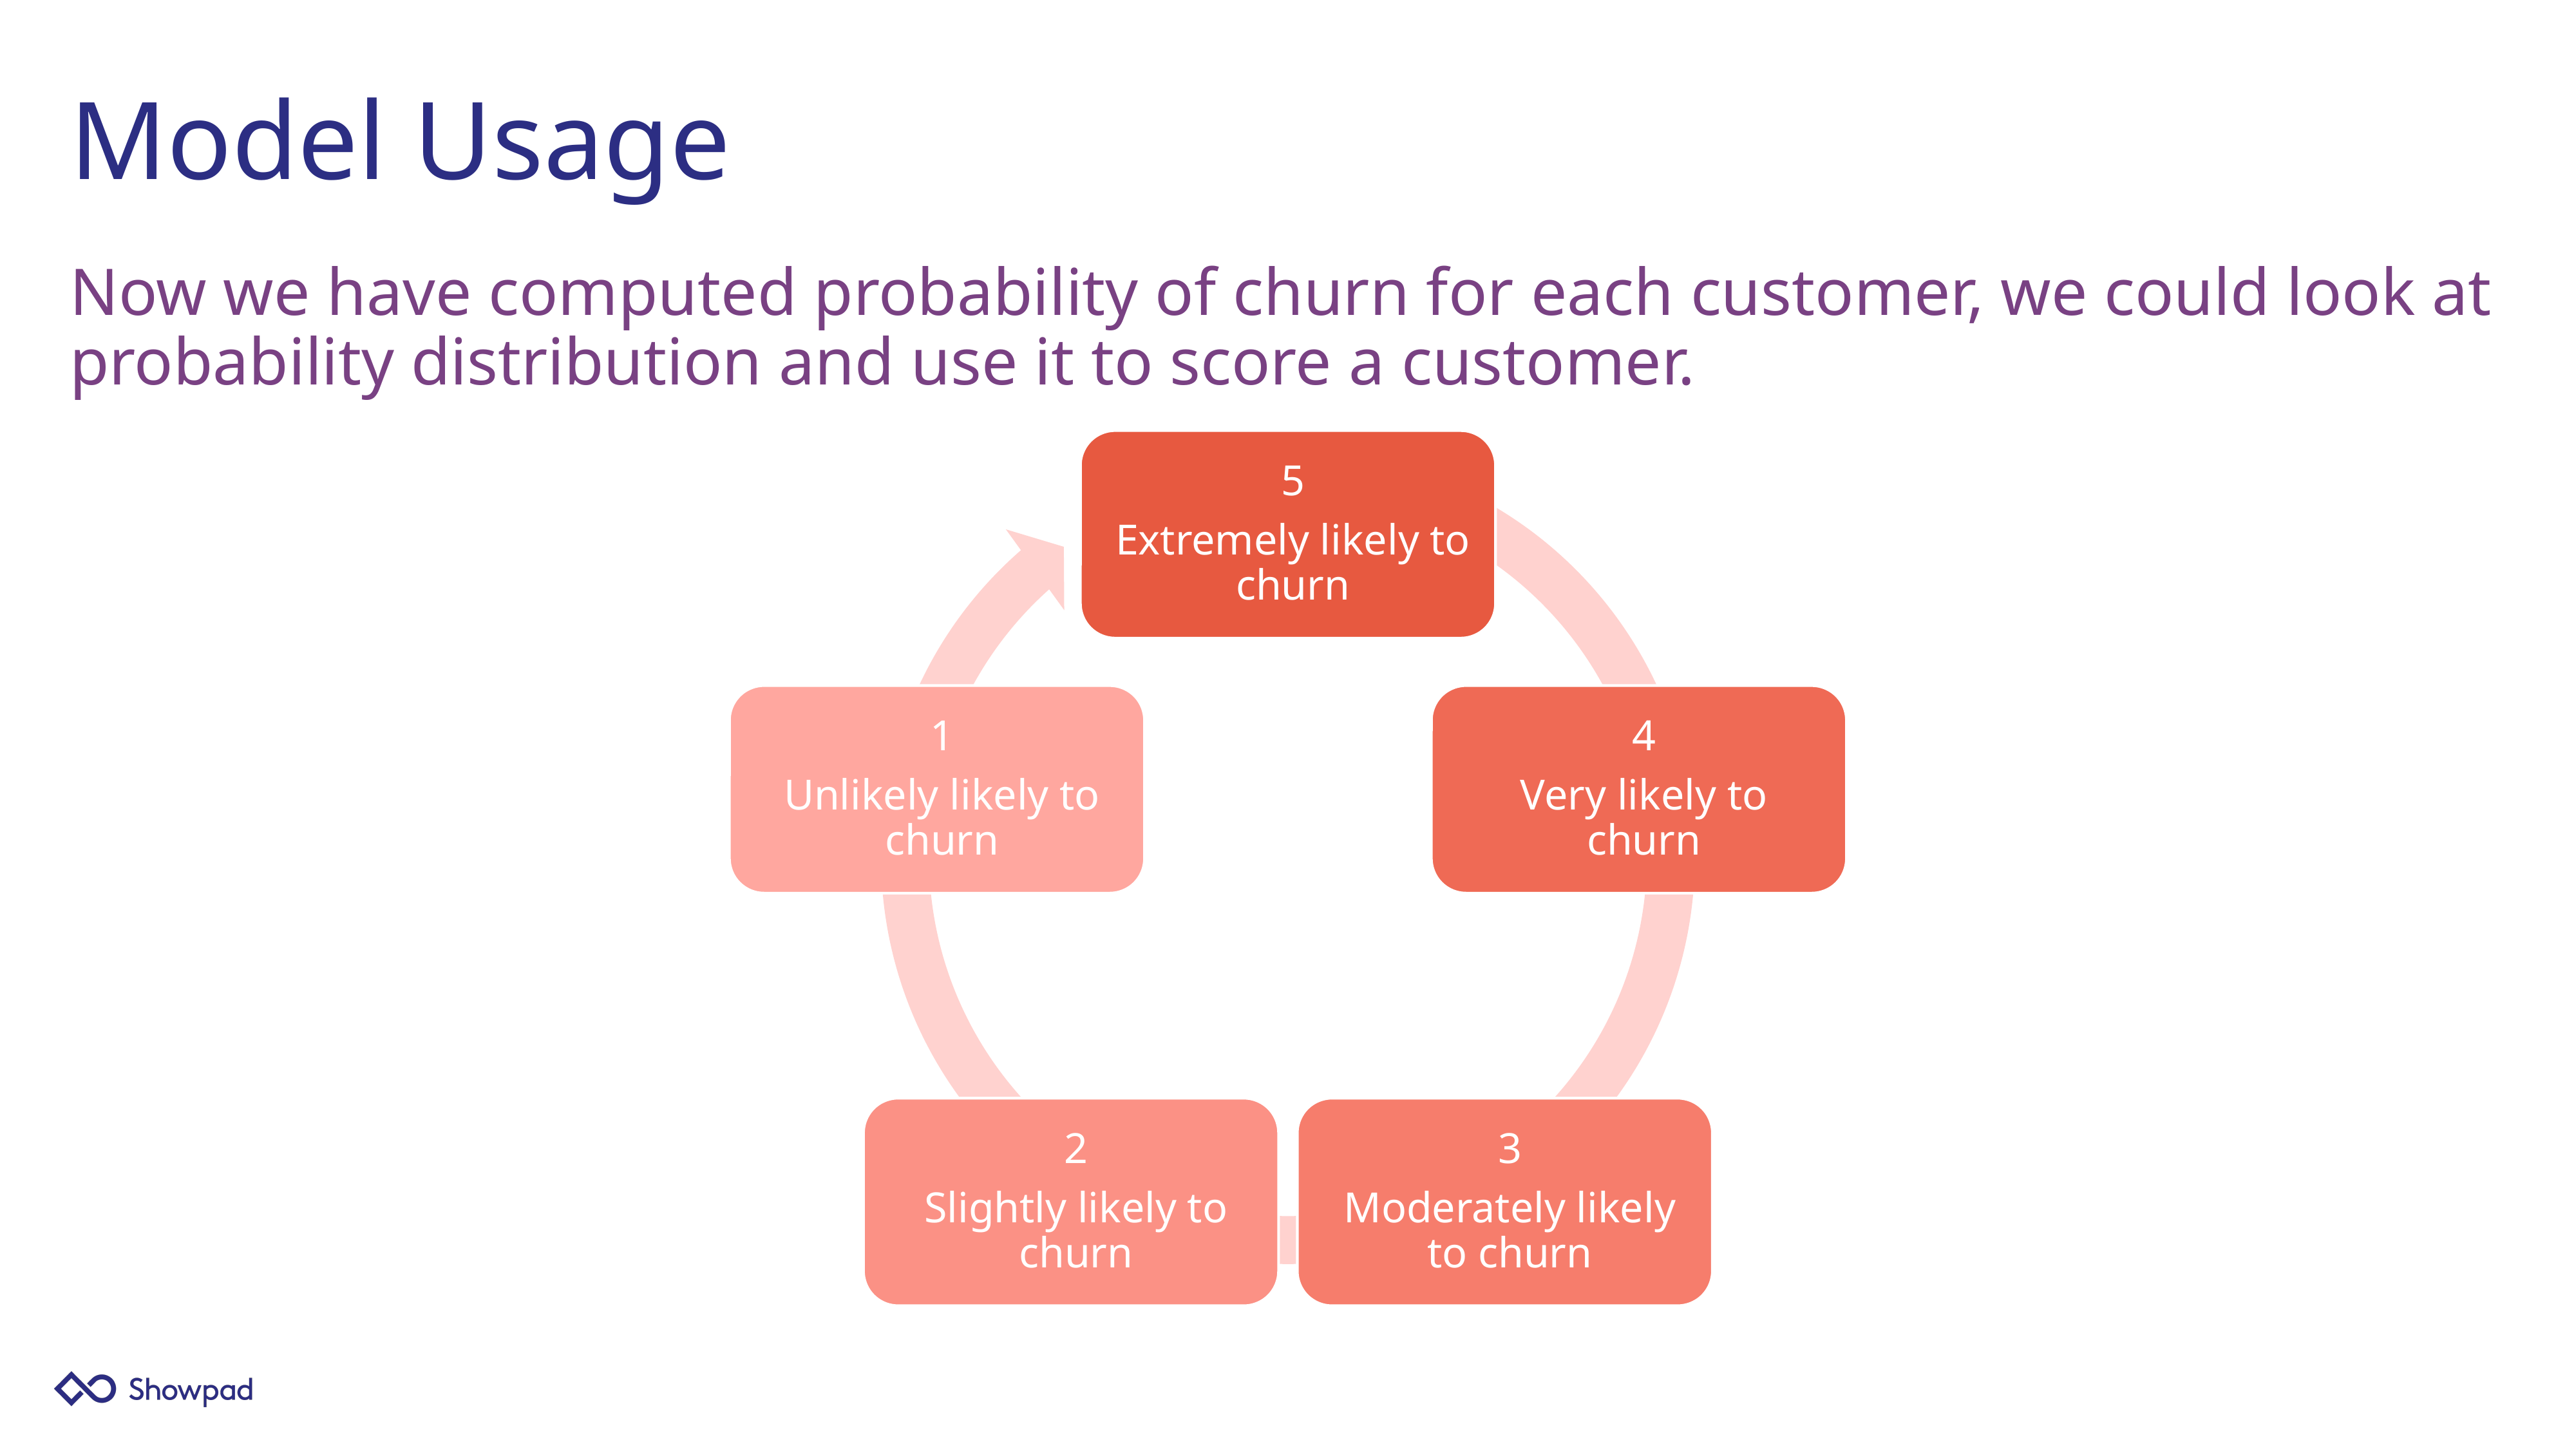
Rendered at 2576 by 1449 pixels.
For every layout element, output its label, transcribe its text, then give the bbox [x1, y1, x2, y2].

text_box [632, 430, 1944, 1306]
title Now we have computed probability of churn for each customer, we could look at probability distribution and use it to score a customer. [50, 290, 2528, 368]
picture [50, 1370, 260, 1410]
title Model Usage [50, 61, 2528, 228]
